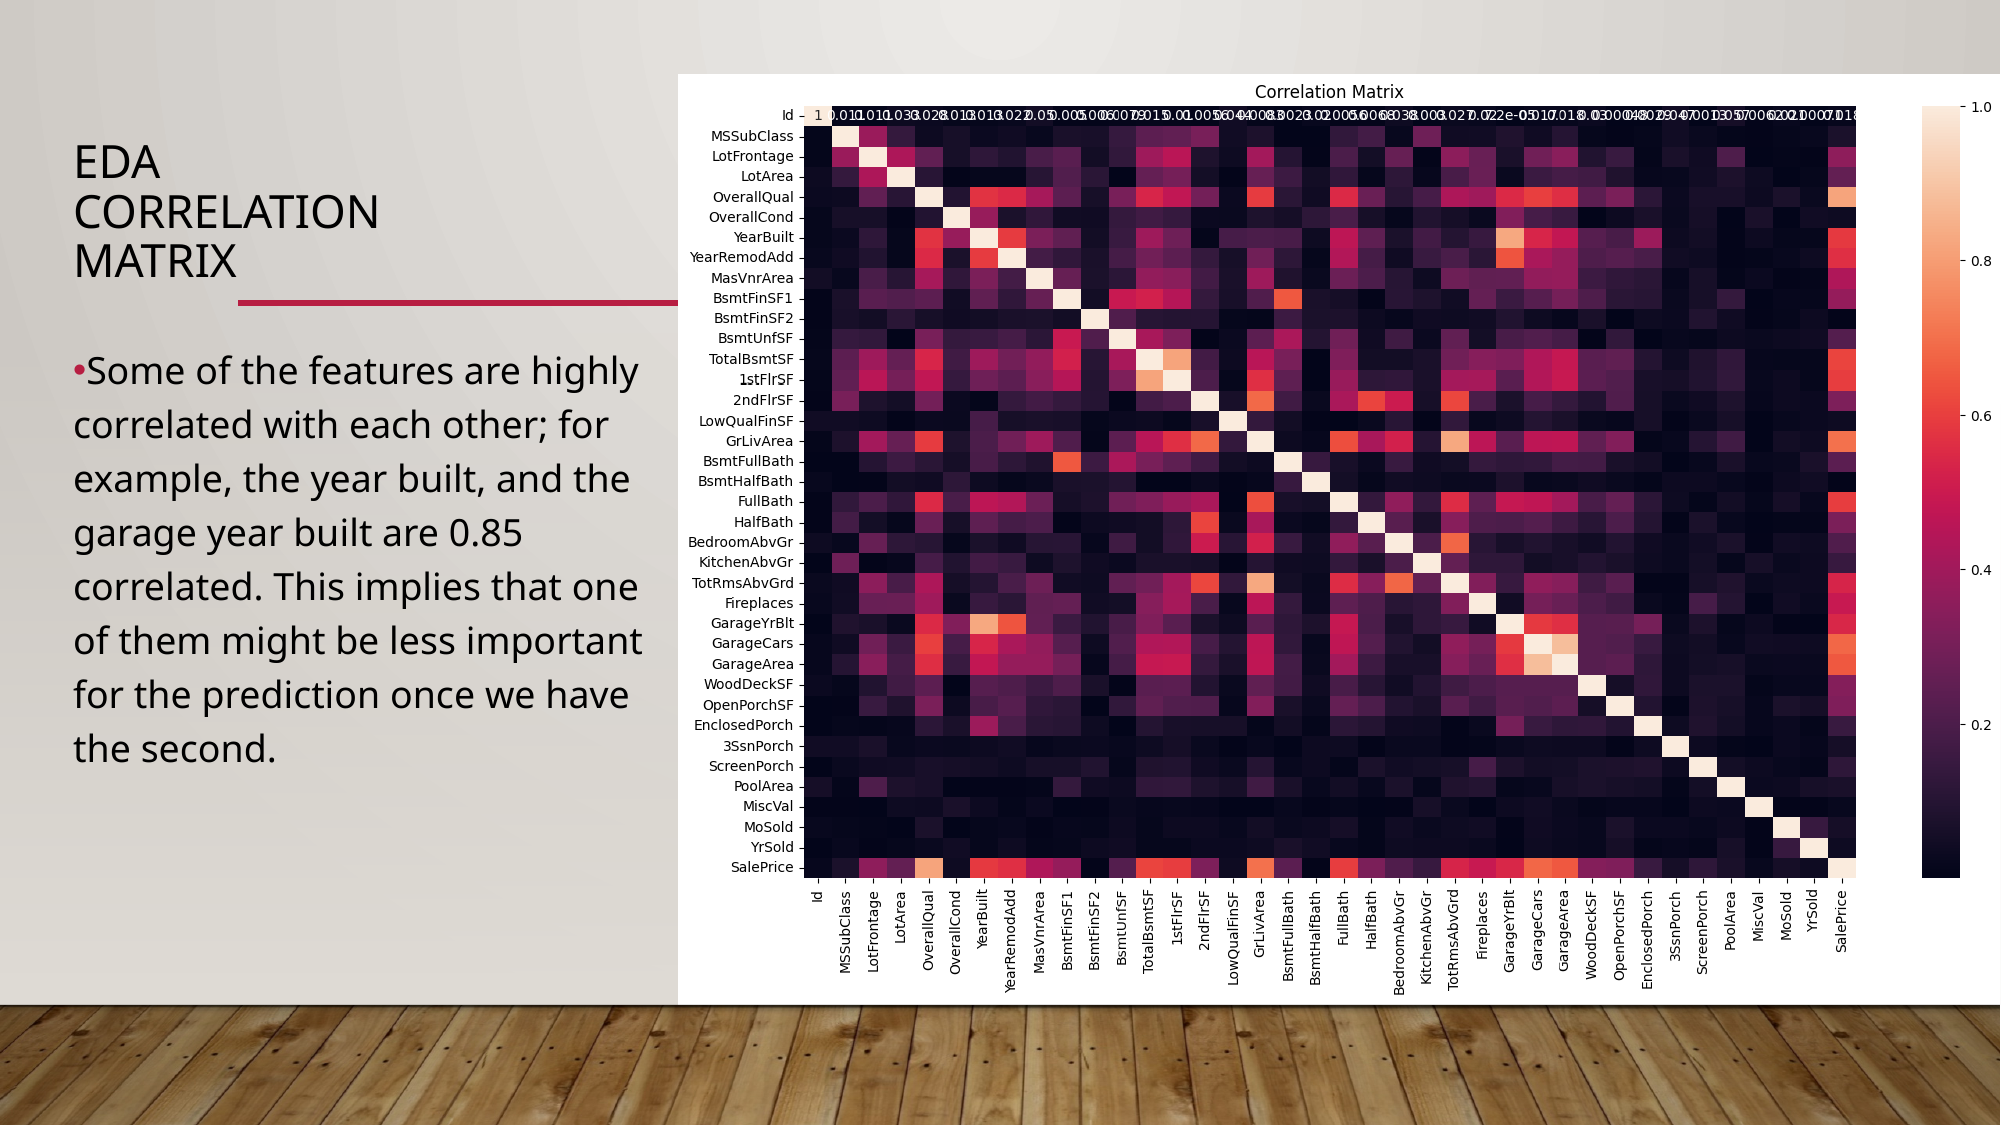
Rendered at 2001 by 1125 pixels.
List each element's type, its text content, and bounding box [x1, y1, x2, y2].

text_box [0, 0, 2000, 330]
title EDA correlation matrix [58, 131, 678, 305]
text_box Some of the features are highly correlated with each other; for example, the year built, and the garage year built are 0.85 correlated. This implies that one of them might be less important for the prediction once we have the second. [58, 330, 678, 897]
picture [678, 74, 2000, 1004]
picture [0, 1006, 2000, 1125]
text_box [0, 330, 678, 1004]
